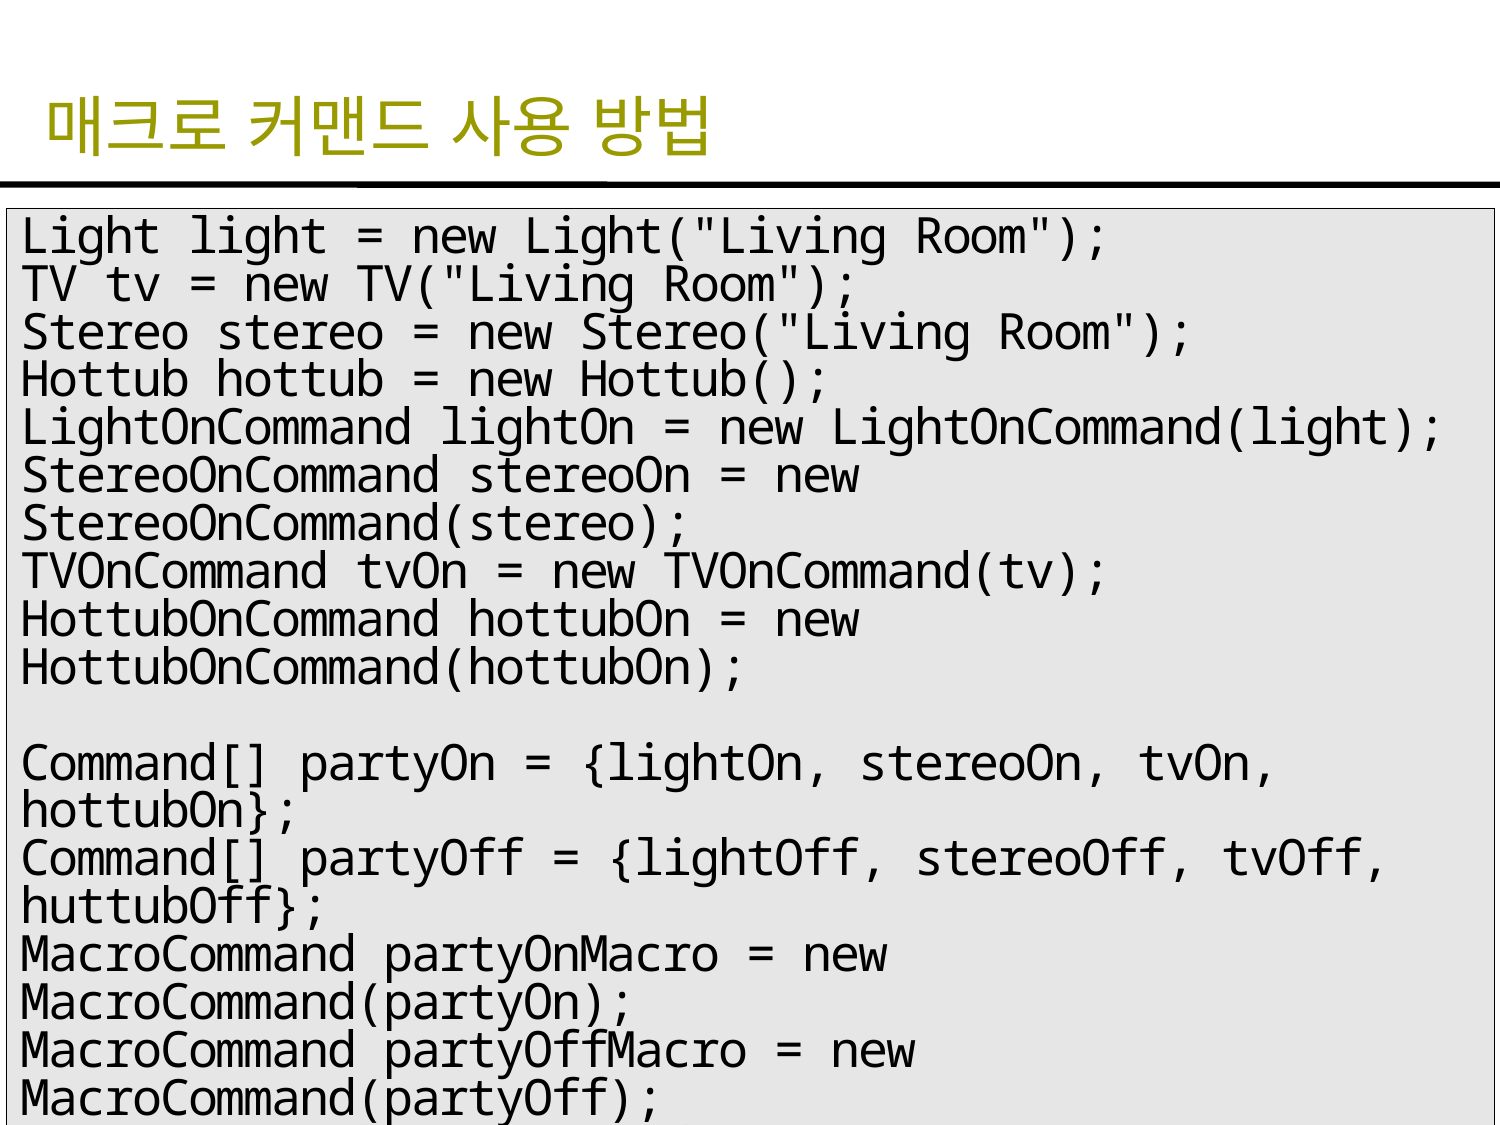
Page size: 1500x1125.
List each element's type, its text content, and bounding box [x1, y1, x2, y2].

text_box Light light = new Light("Living Room"); TV tv = new TV("Living Room"); Stereo stereo = new Stereo("Living Room"); Hottub hottub = new Hottub(); LightOnCommand lightOn = new LightOnCommand(light); StereoOnCommand stereoOn = new StereoOnCommand(stereo); TVOnCommand tvOn = new TVOnCommand(tv); HottubOnCommand hottubOn = new HottubOnCommand(hottubOn); Command[] partyOn = {lightOn, stereoOn, tvOn, hottubOn}; Command[] partyOff = {lightOff, stereoOff, tvOff, huttubOff}; MacroCommand partyOnMacro = new MacroCommand(partyOn); MacroCommand partyOffMacro = new MacroCommand(partyOff); remoteControl.setCommand(0, partyOnMacro, partyOffMacro); remoteControl.onButtonWasPushed(0); remoteControl.offButtonWasPushed(0); [5, 207, 1495, 1125]
title 매크로 커맨드 사용 방법 [29, 45, 1471, 173]
